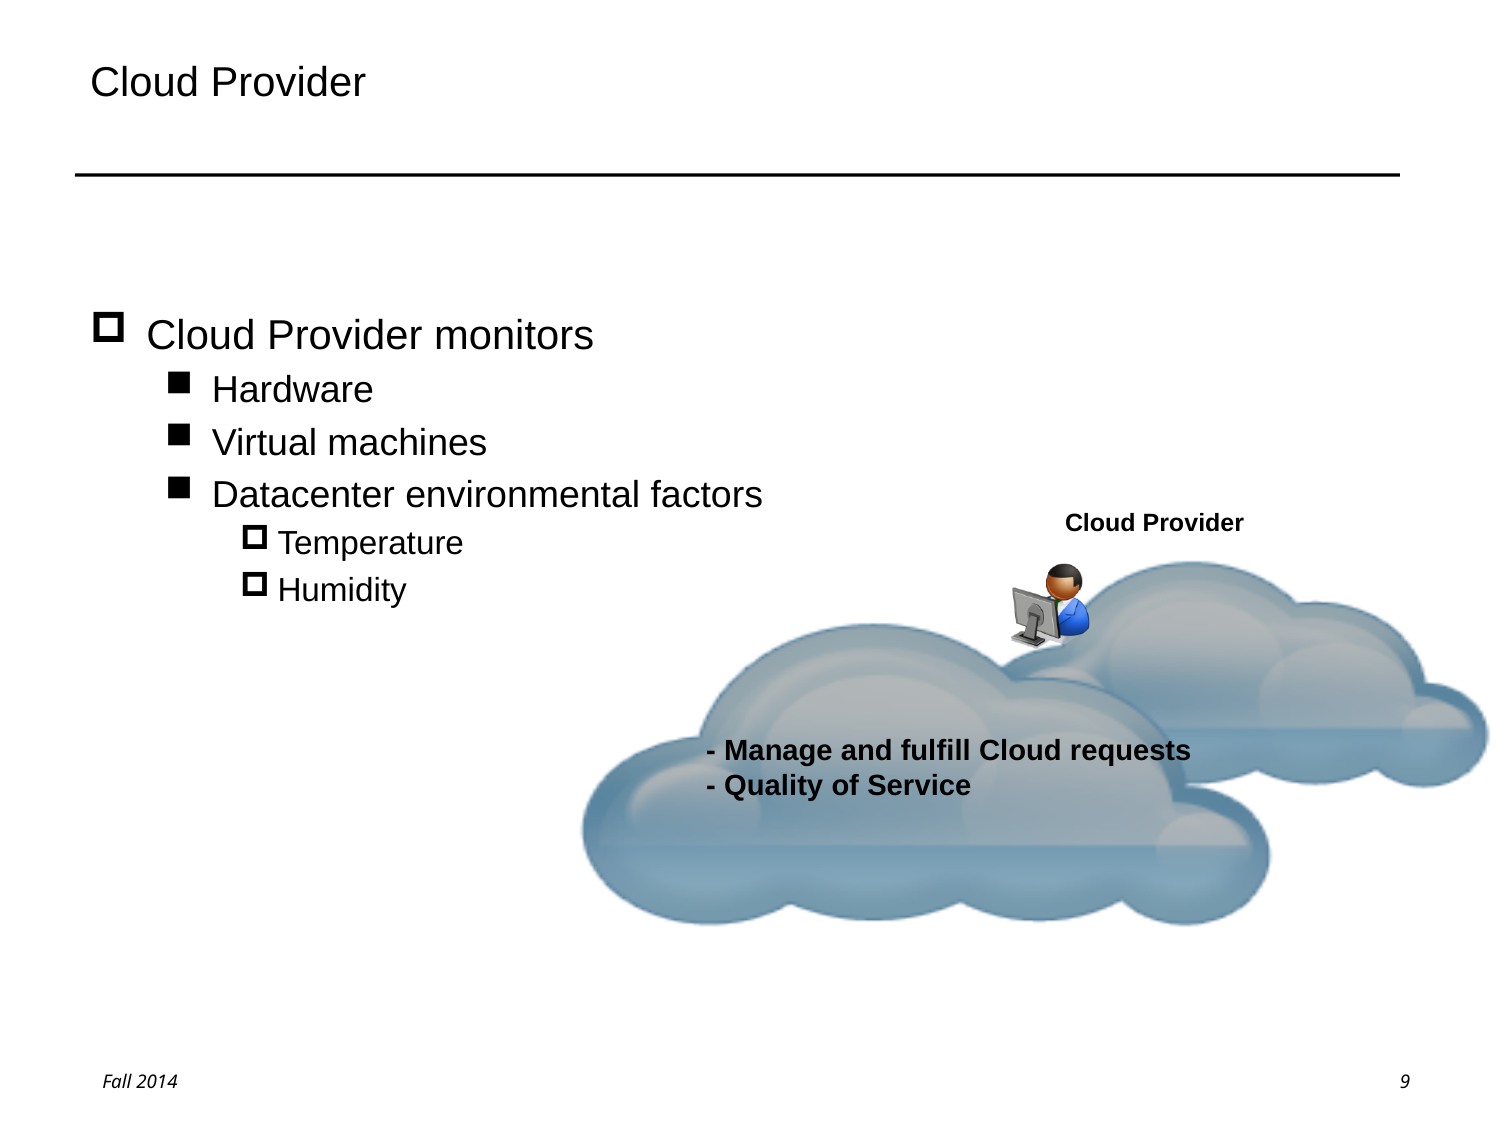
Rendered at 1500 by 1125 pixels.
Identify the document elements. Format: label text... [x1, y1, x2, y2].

list Cloud Provider monitors Hardware Virtual machines Datacenter environmental factors Temperature Humidity [75, 299, 1150, 950]
title Cloud Provider [75, 45, 1425, 163]
picture [568, 376, 1500, 1125]
